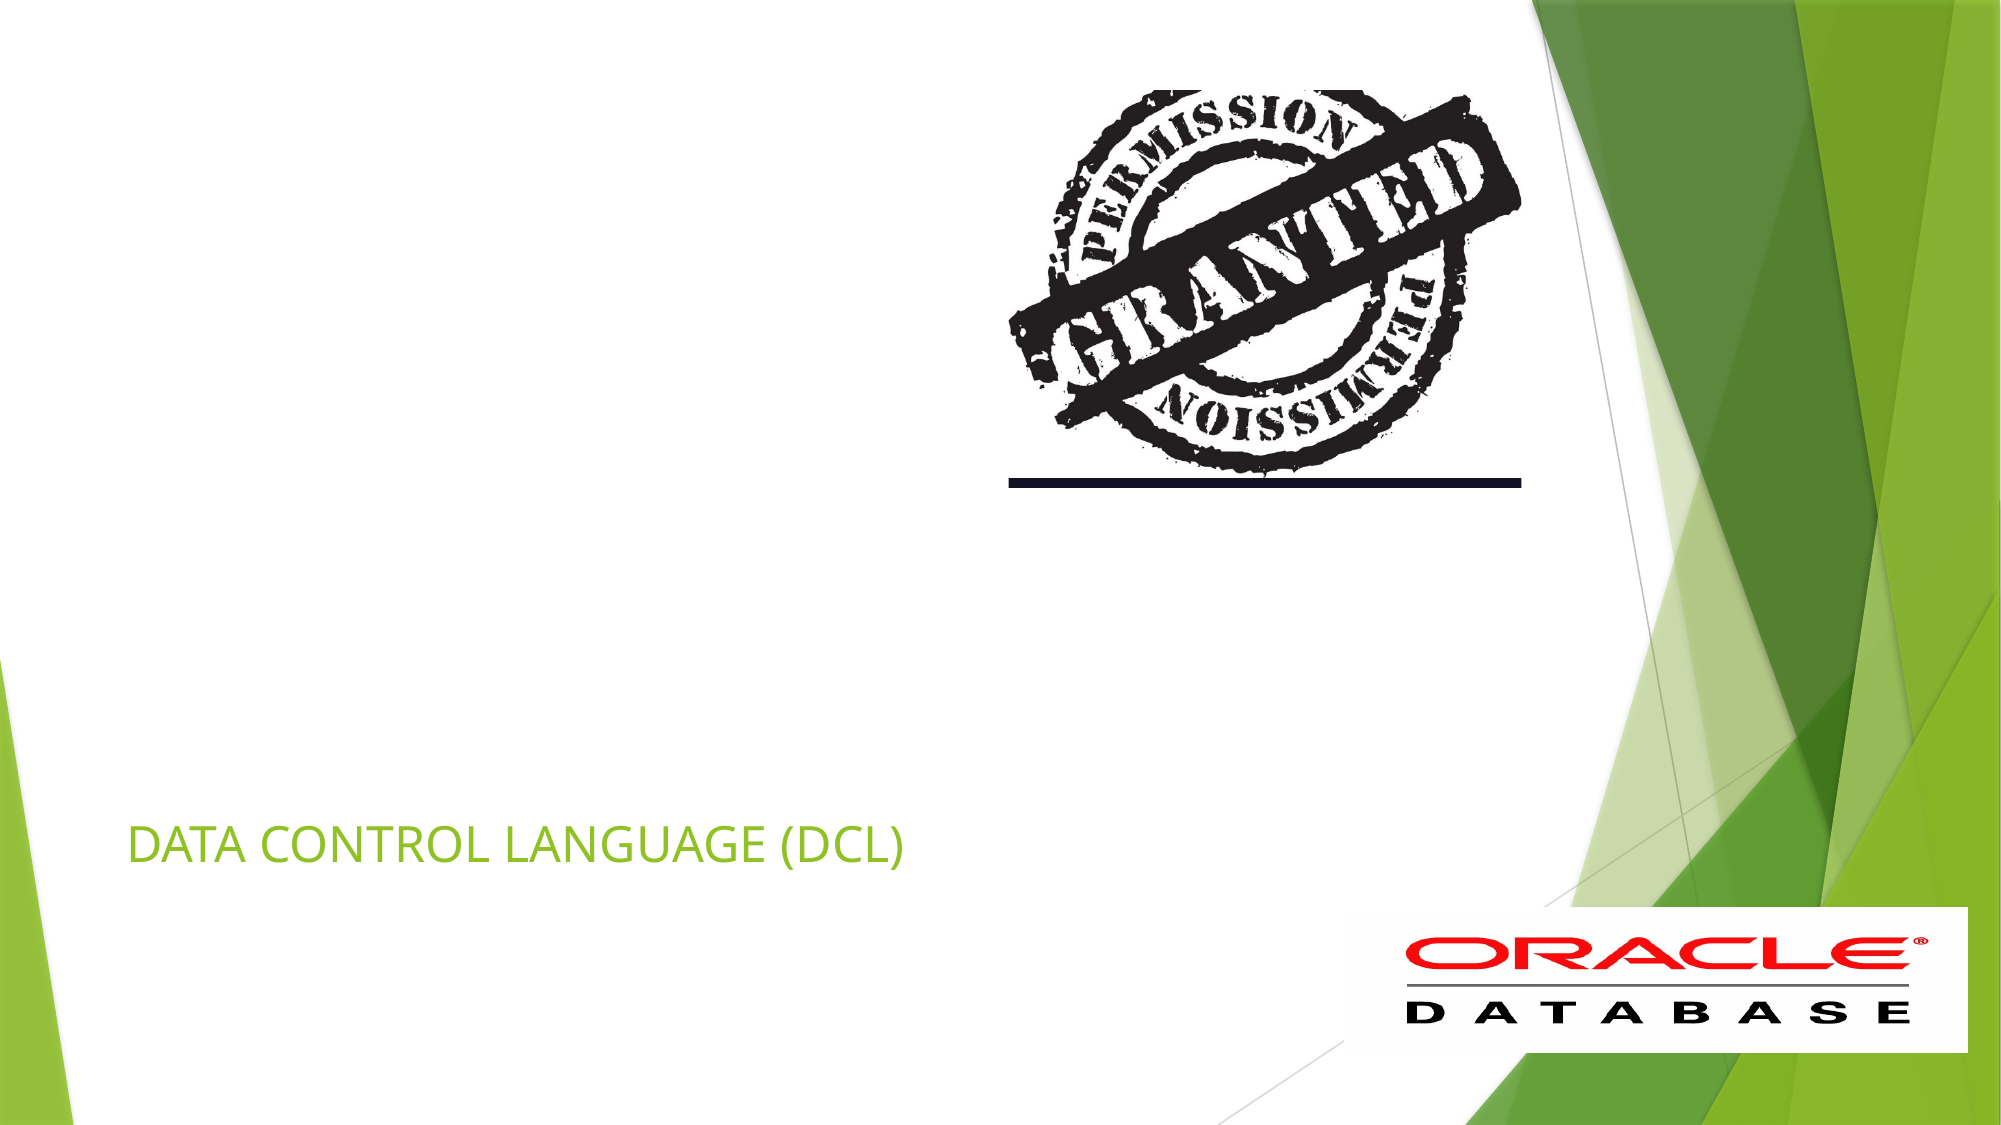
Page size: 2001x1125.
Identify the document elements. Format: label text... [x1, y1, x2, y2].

title DATA CONTROL LANGUAGE (DCL) [111, 787, 1522, 881]
picture [1008, 89, 1522, 488]
picture [1344, 906, 1969, 1054]
